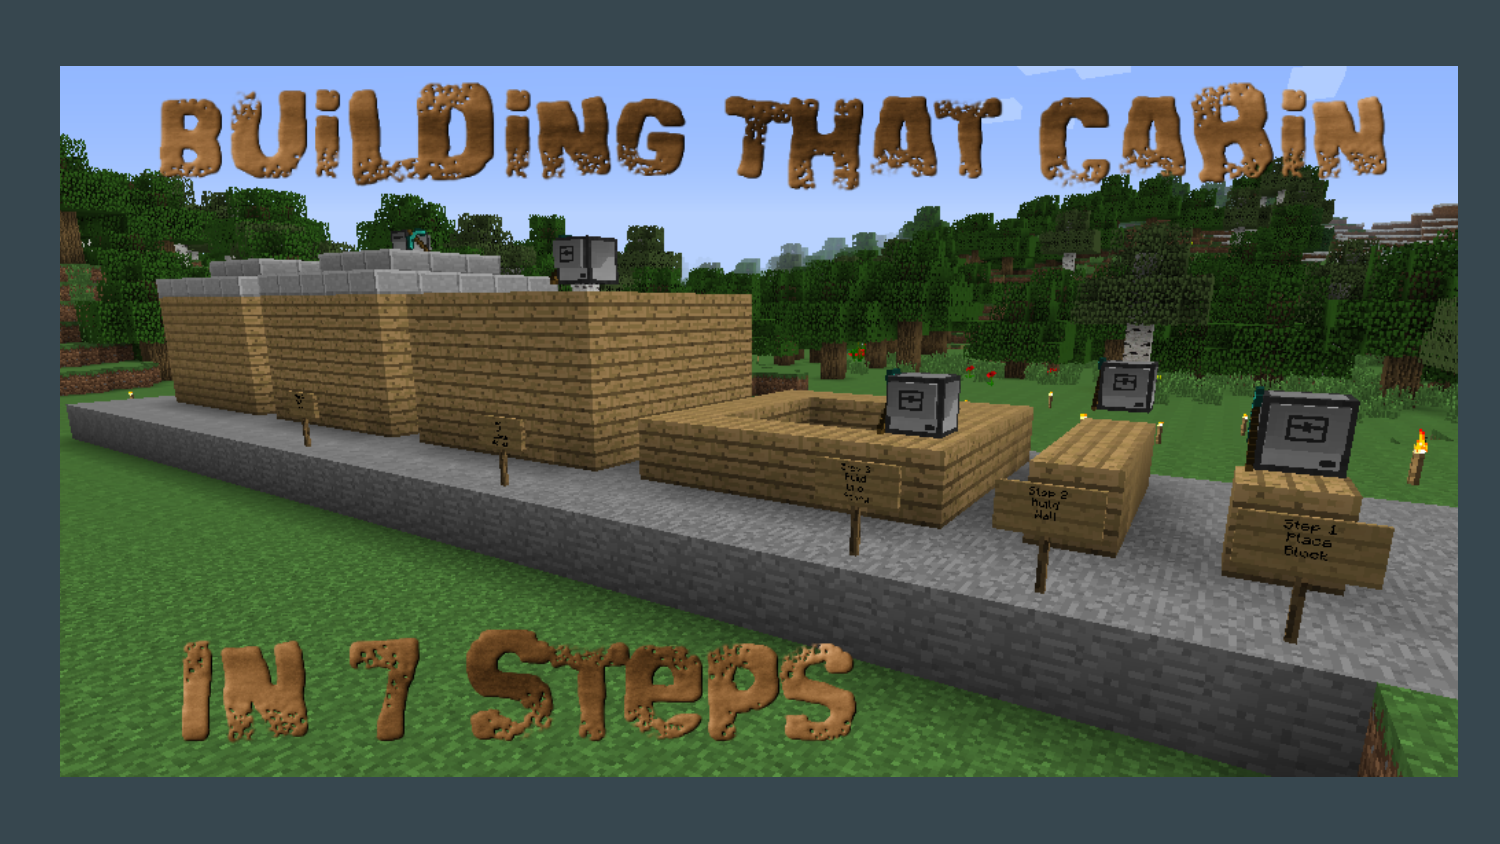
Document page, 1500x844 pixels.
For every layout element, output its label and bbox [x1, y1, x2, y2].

picture [59, 66, 1458, 777]
